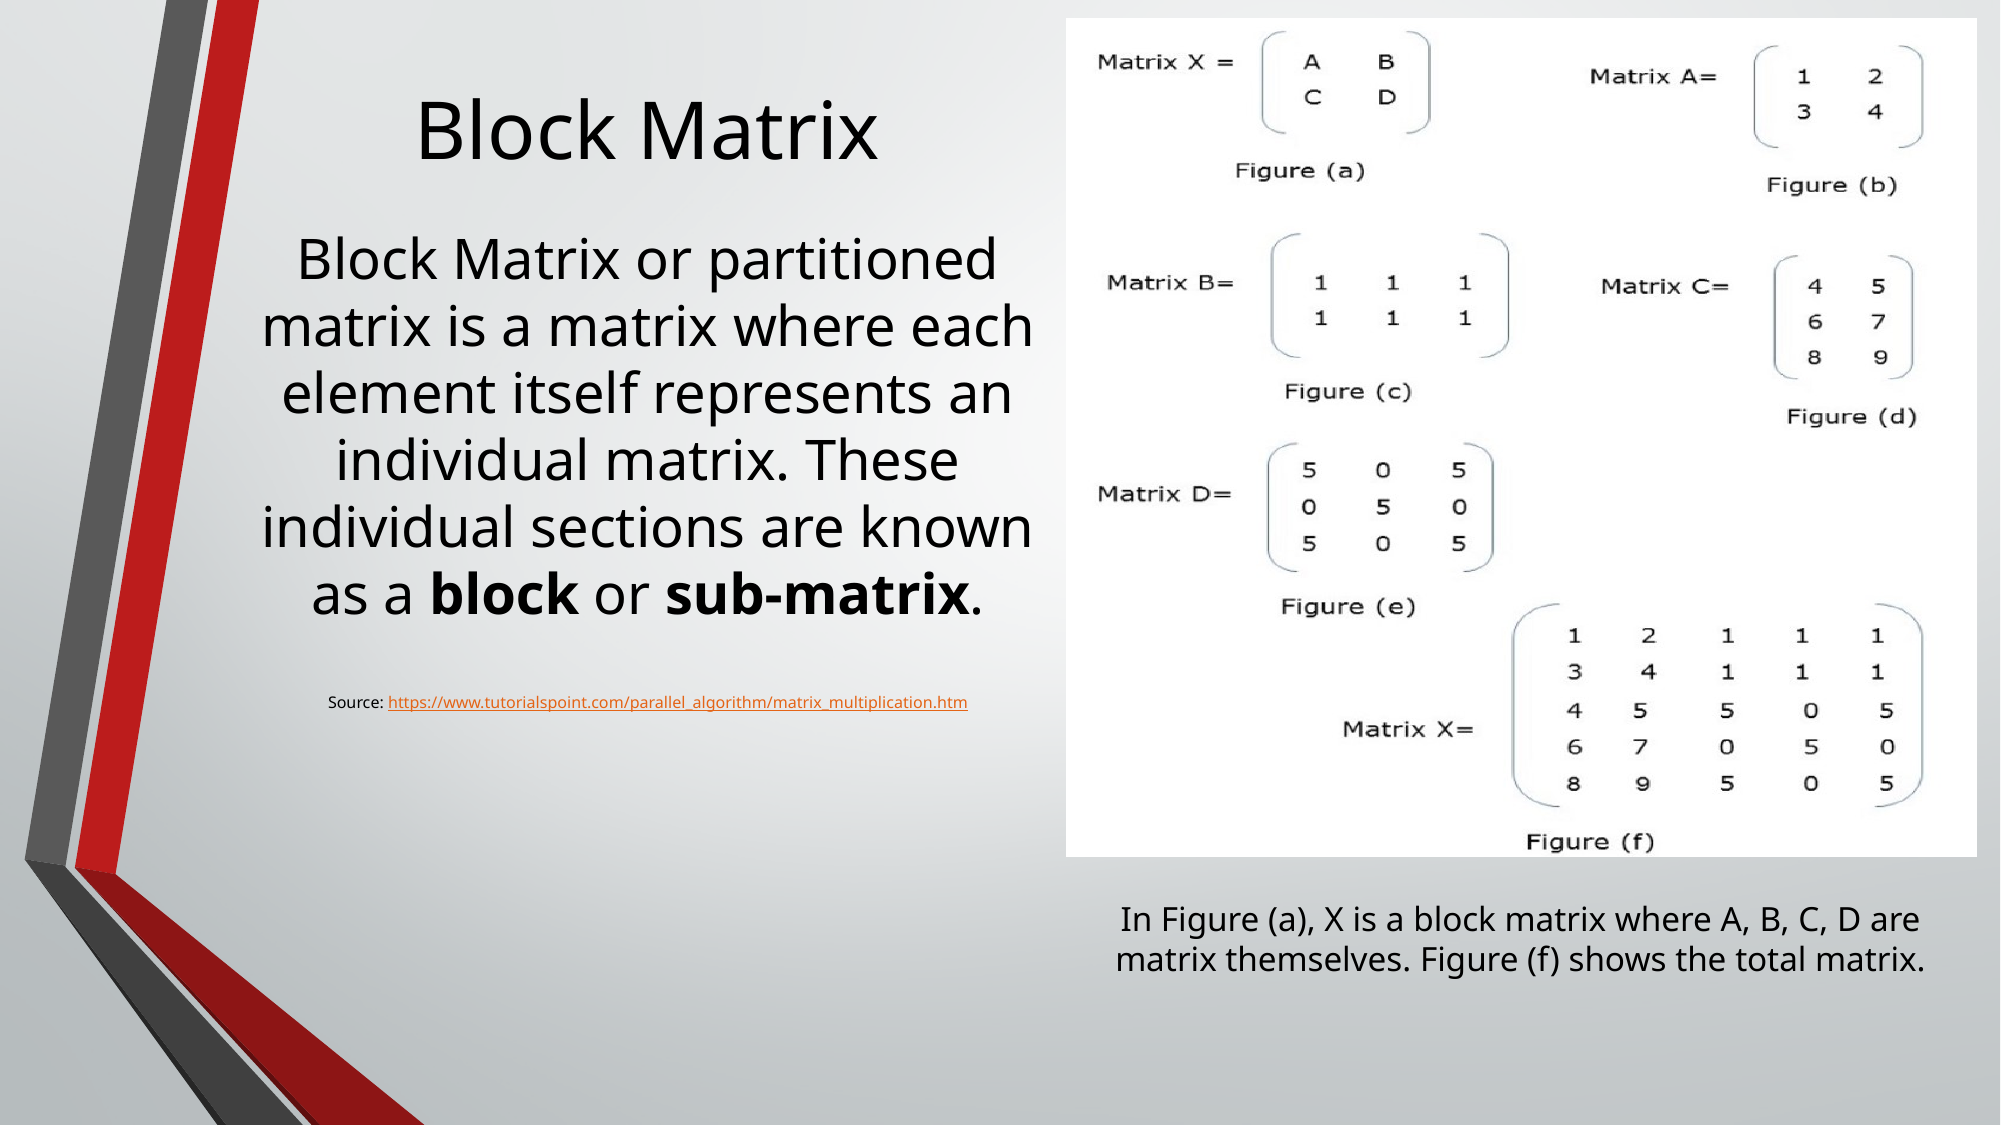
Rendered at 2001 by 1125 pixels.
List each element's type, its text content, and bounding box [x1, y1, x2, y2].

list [1065, 18, 1977, 857]
list In Figure (a), X is a block matrix where A, B, C, D are matrix themselves. Figure (f) shows the total matrix. [1066, 857, 1977, 1020]
title Block Matrix Block Matrix or partitioned matrix is a matrix where each element itself represents an individual matrix. These individual sections are known as a block or sub-matrix. Source: https://www.tutorialspoint.com/parallel_algorithm/matrix_multiplication.htm [243, 39, 1053, 857]
